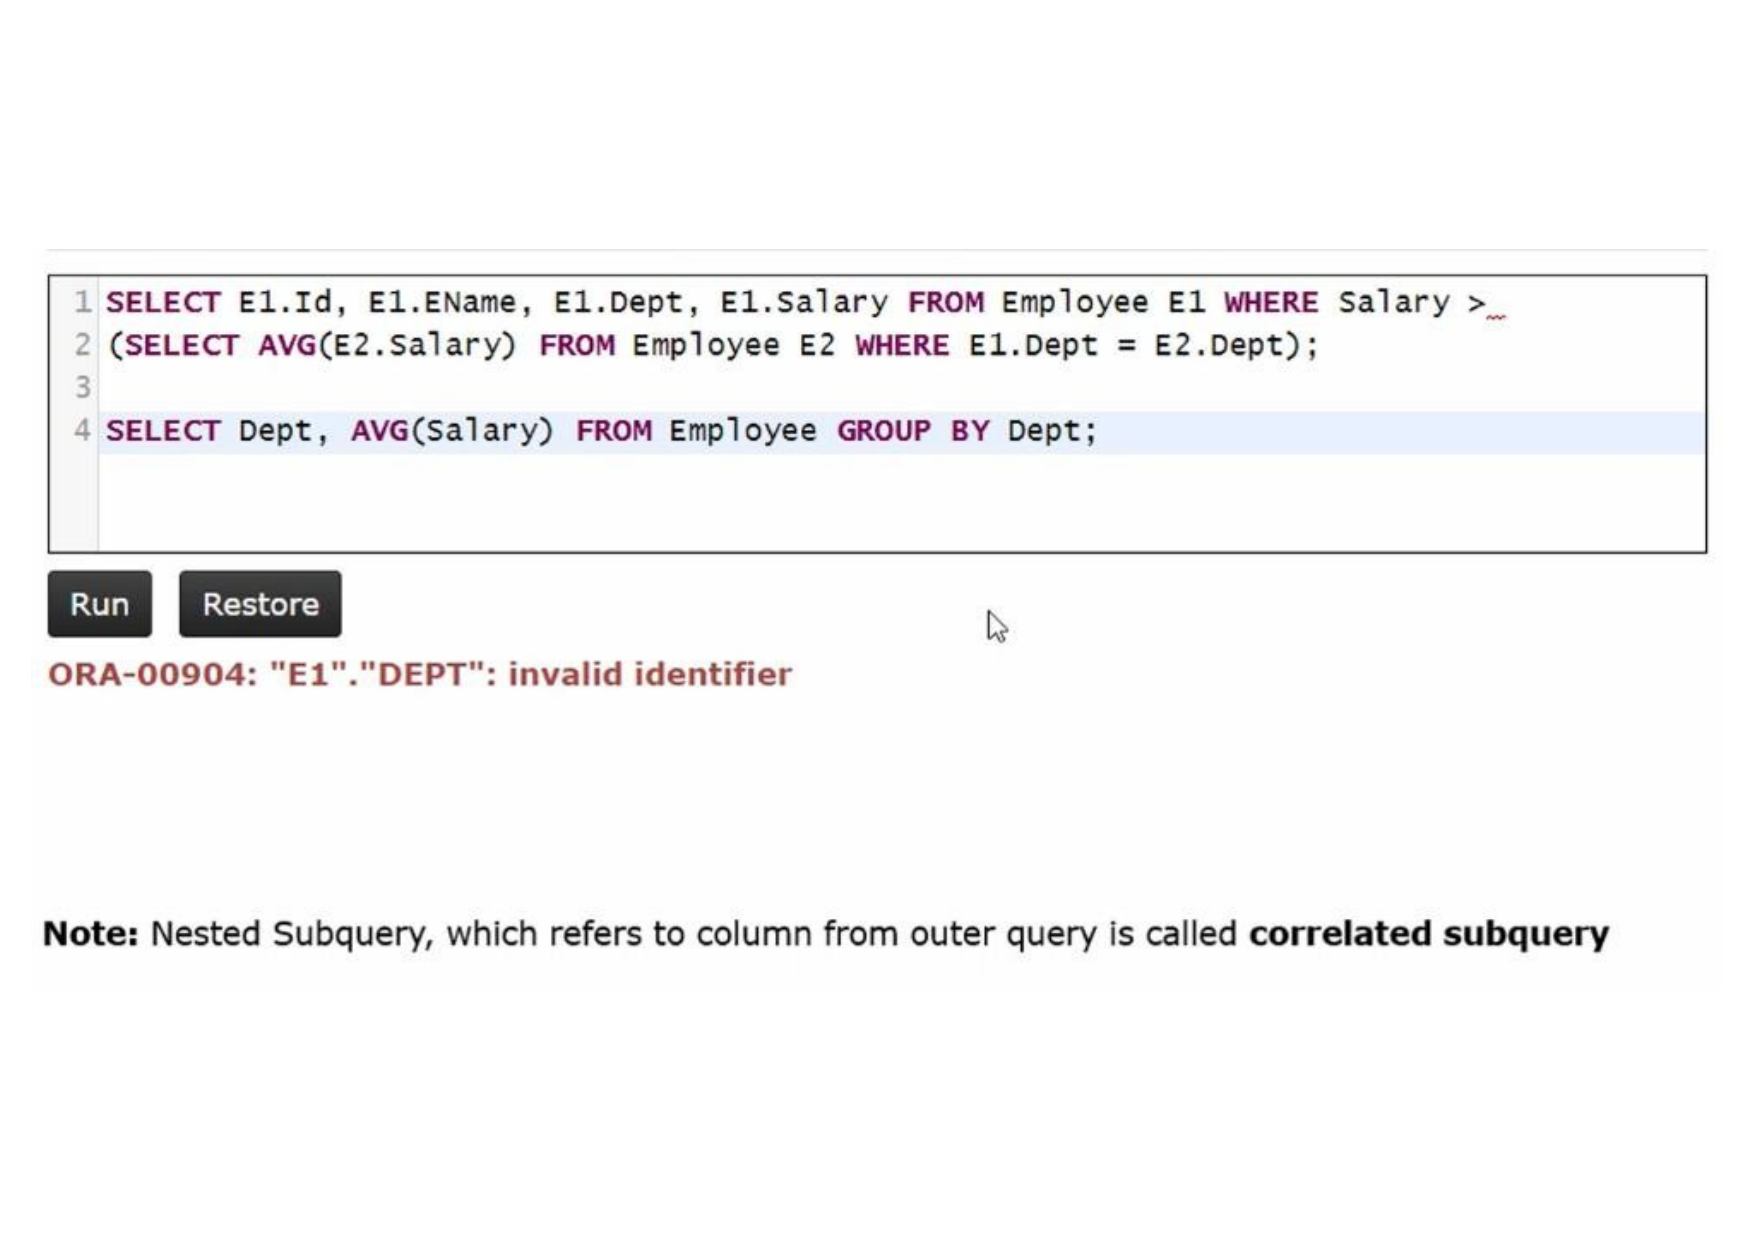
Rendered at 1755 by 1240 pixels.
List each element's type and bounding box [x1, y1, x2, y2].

picture [30, 249, 1724, 990]
